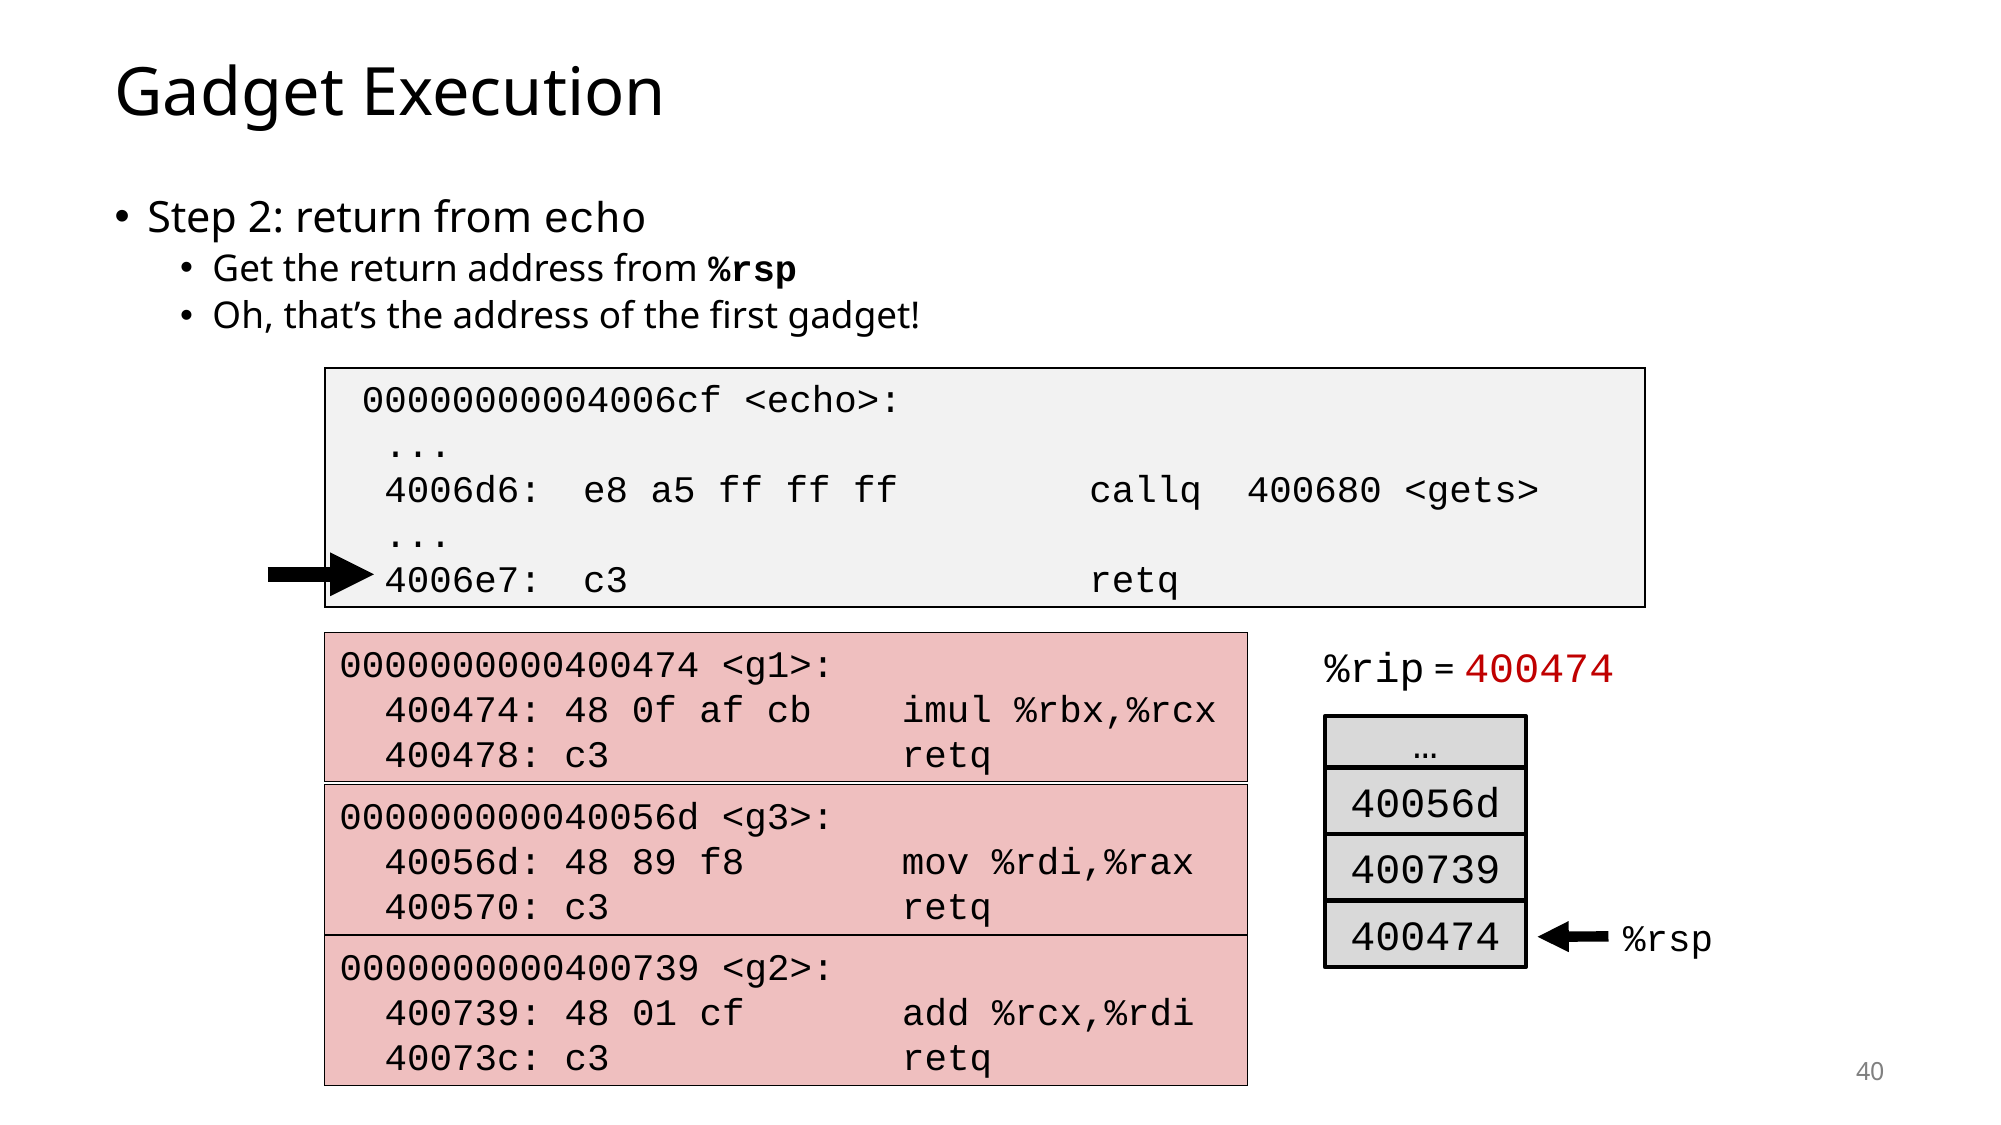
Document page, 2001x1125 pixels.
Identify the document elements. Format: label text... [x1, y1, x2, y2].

slide_number 40 [1749, 1042, 1900, 1103]
text_box … [1324, 716, 1526, 767]
title Gadget Execution [99, 37, 1900, 150]
text_box 000000000040056d <g3>: 40056d: 48 89 f8 mov %rdi,%rax 400570: c3 retq [324, 784, 1248, 935]
text_box 0000000000400474 <g1>: 400474: 48 0f af cb imul %rbx,%rcx 400478: c3 retq [324, 632, 1248, 782]
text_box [1324, 767, 1763, 968]
text_box 0000000000400739 <g2>: 400739: 48 01 cf add %rcx,%rdi 40073c: c3 retq [324, 935, 1248, 1086]
text_box 00000000004006cf <echo>: ... 4006d6: e8 a5 ff ff ff callq 400680 <gets> ... 4006e7: c3 retq [324, 367, 1646, 608]
text_box %rip = 400474 [1309, 633, 1630, 699]
list Step 2: return from echo Get the return address from %rsp Oh, that’s the address of the first gadget! [99, 187, 1900, 345]
